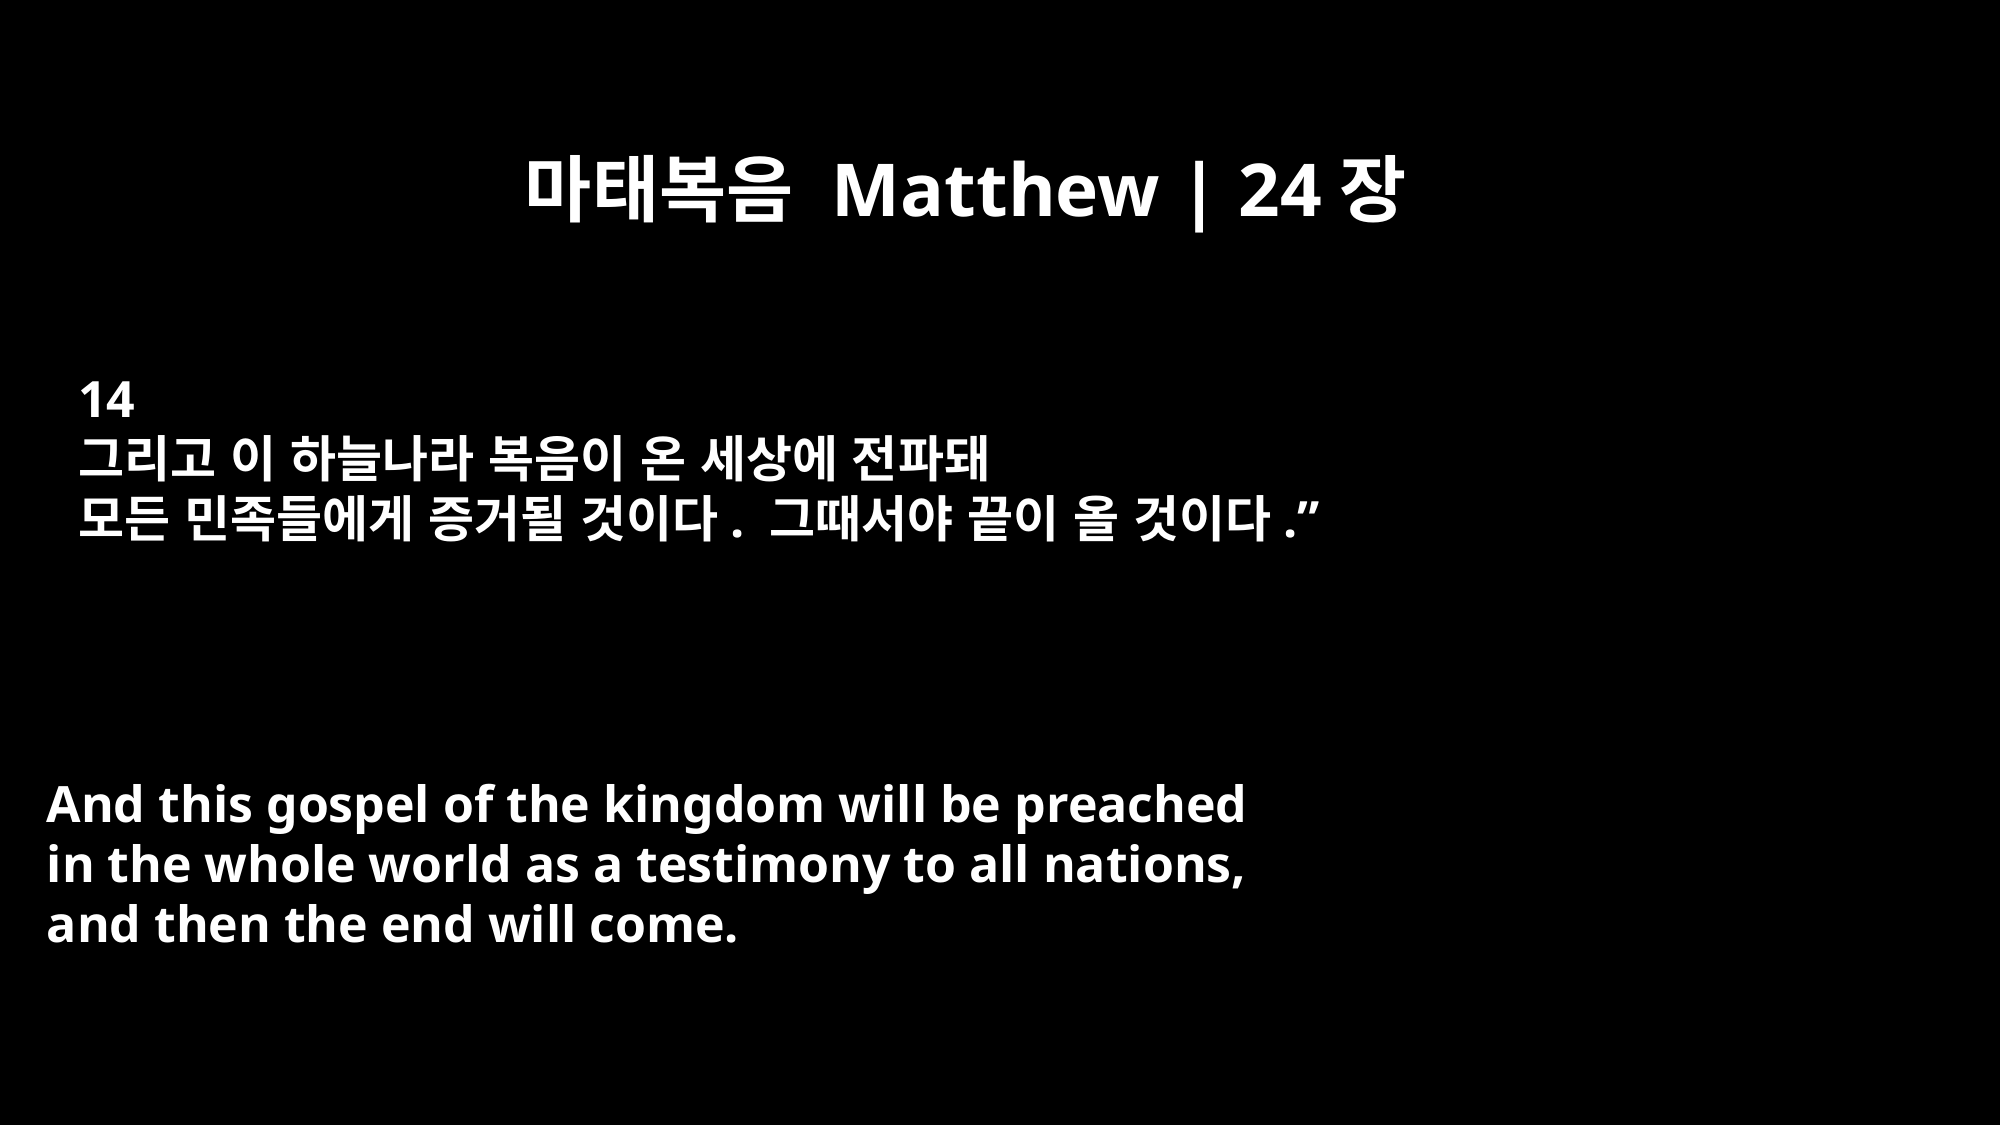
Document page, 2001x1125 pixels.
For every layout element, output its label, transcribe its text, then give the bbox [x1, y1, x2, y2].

text_box 14 그리고 이 하늘나라 복음이 온 세상에 전파돼 모든 민족들에게 증거될 것이다. 그때서야 끝이 올 것이다.” [63, 359, 1335, 555]
text_box And this gospel of the kingdom will be preached in the whole world as a testimony to all nations, and then the end will come. [32, 764, 1263, 960]
text_box 마태복음 Matthew | 24장 [510, 136, 1422, 239]
